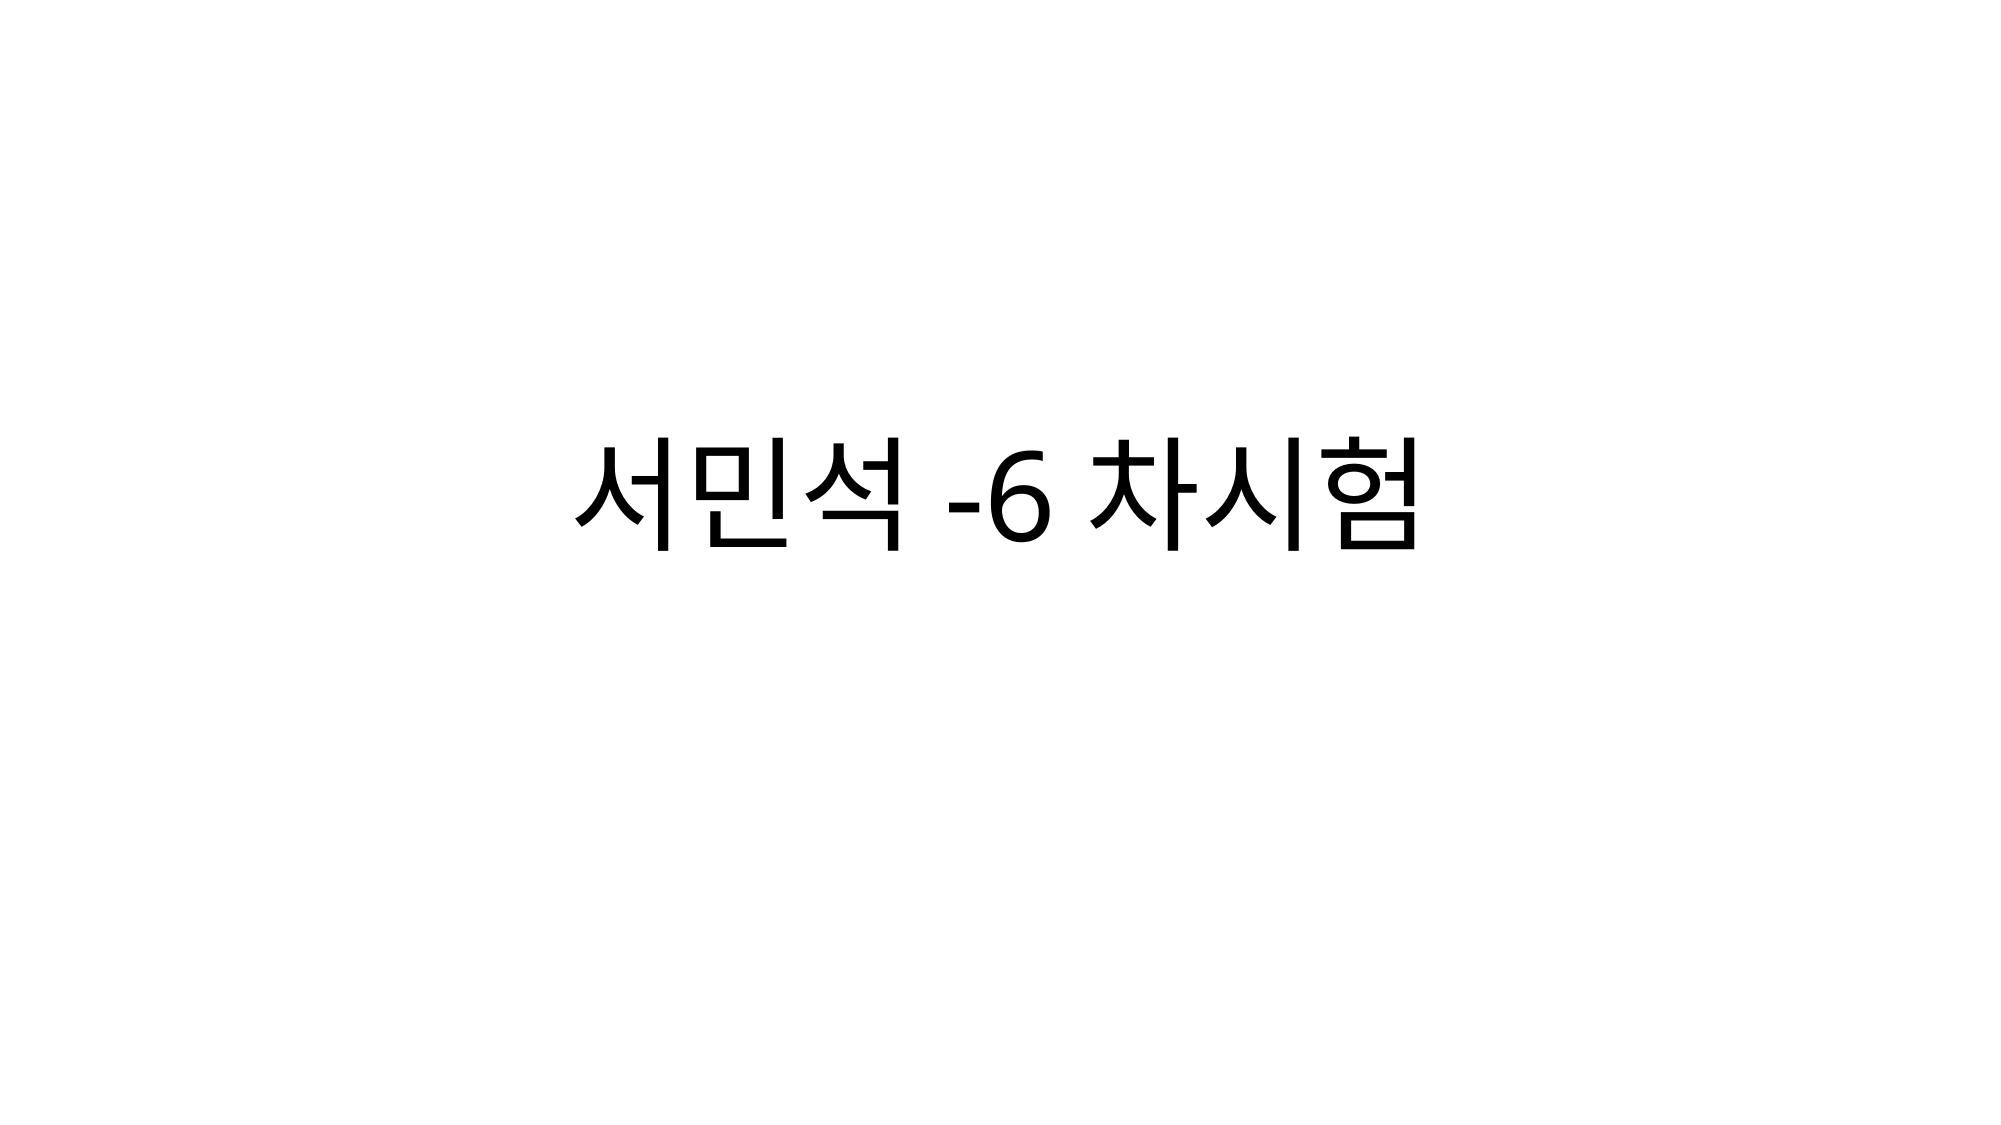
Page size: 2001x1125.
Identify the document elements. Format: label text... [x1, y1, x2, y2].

title 서민석-6차시험 [249, 184, 1750, 576]
